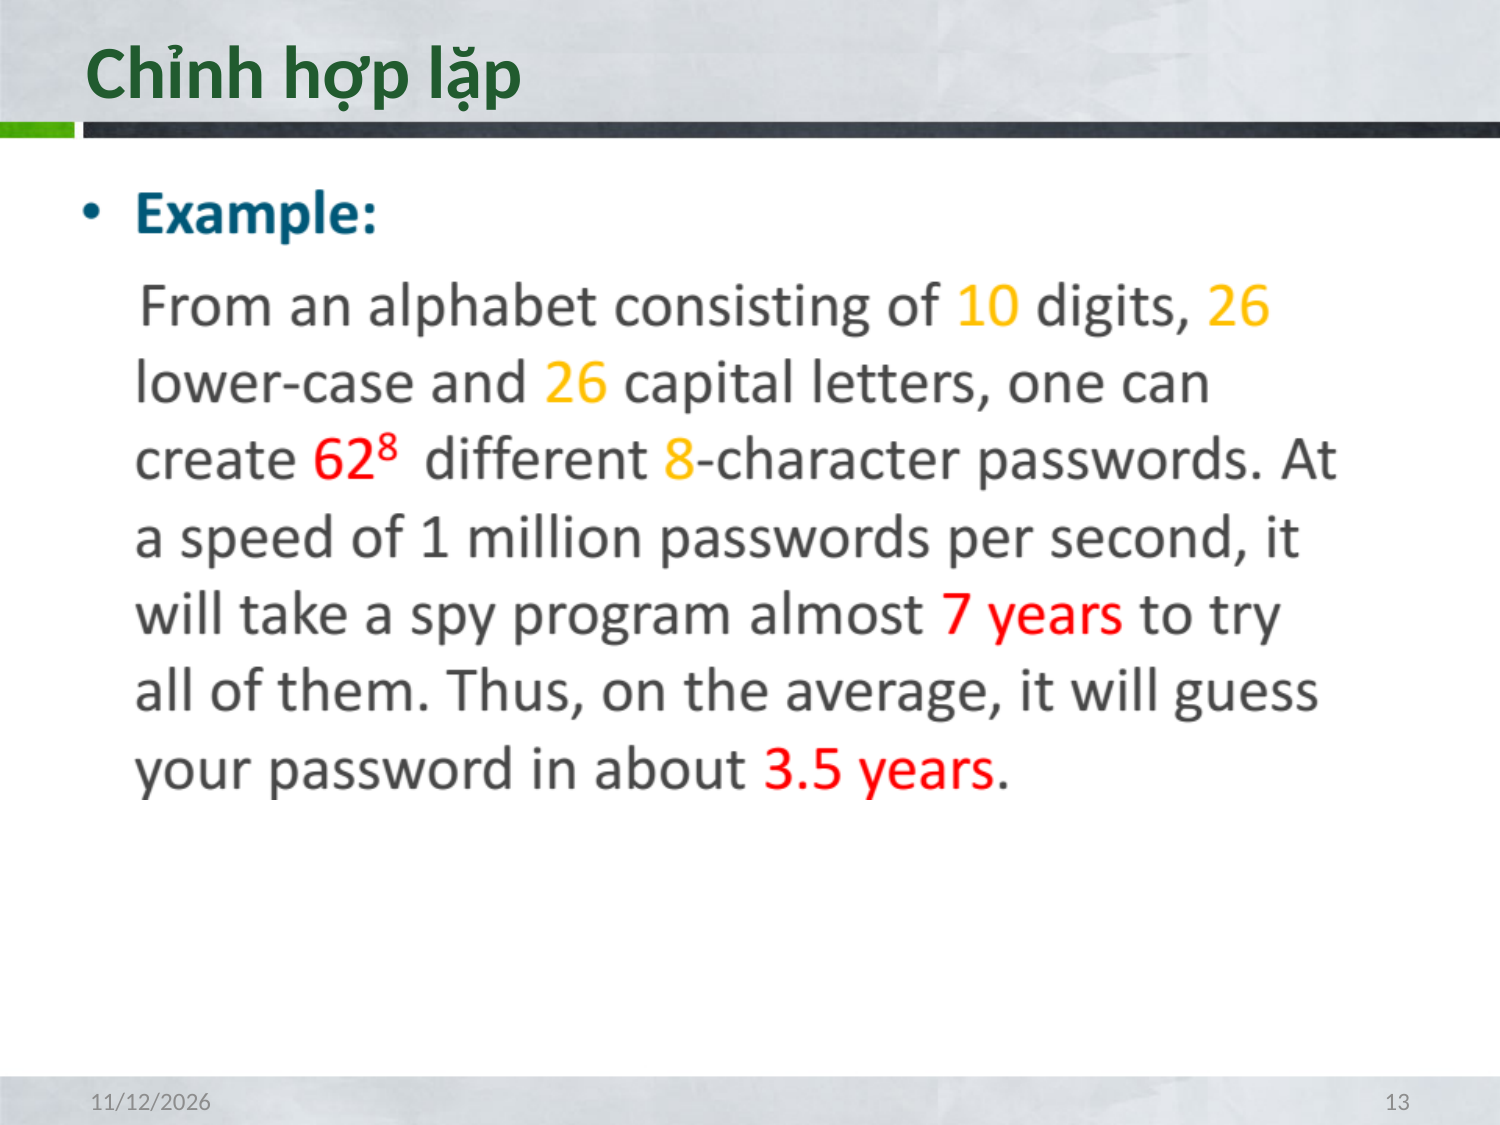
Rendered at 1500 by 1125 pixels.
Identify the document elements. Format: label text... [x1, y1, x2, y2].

slide_number 13 [1074, 1074, 1425, 1125]
picture [0, 0, 1500, 1125]
title Chỉnh hợp lặp [71, 12, 1450, 125]
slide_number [75, 1074, 425, 1125]
